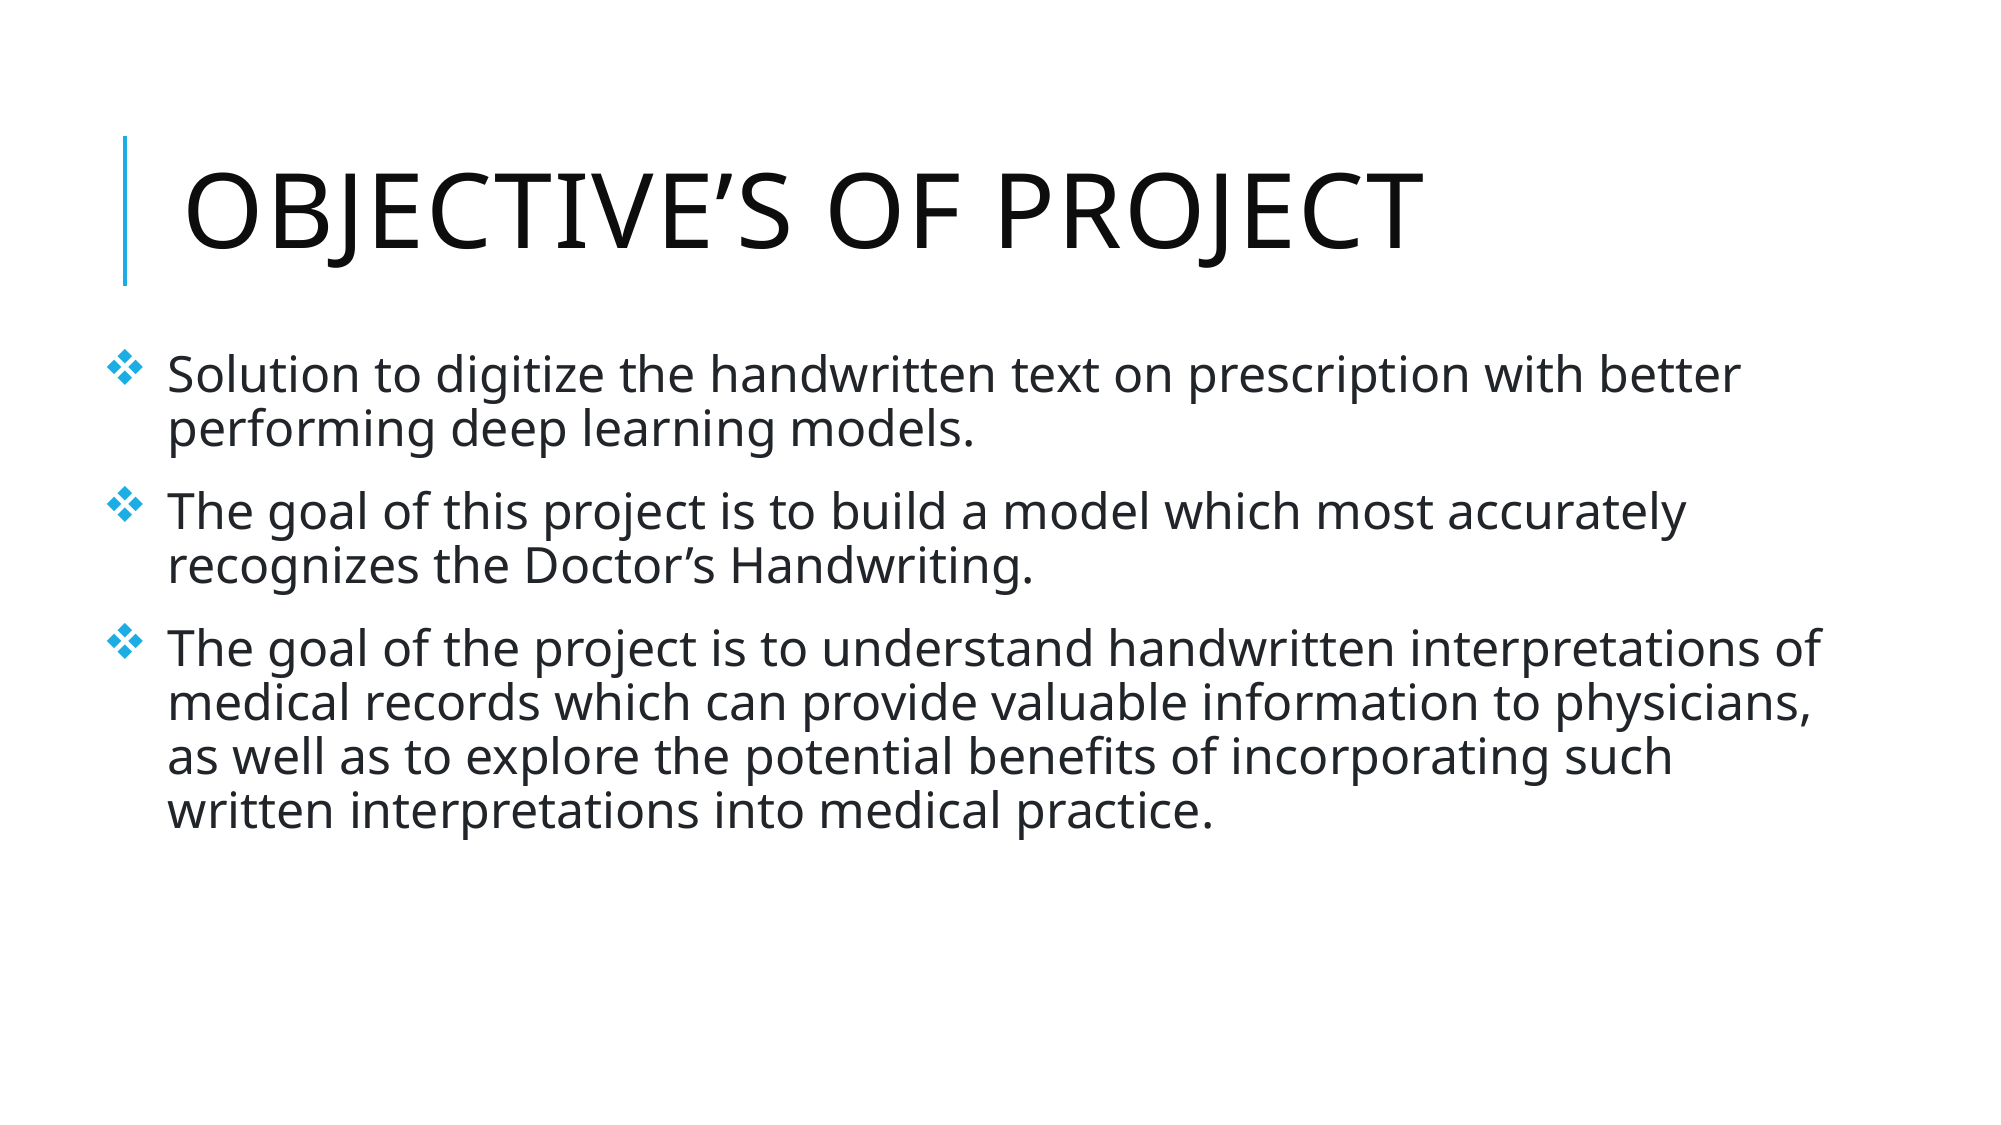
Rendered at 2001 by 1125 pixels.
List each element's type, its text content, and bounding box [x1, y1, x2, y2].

list Solution to digitize the handwritten text on prescription with better performing deep learning models. The goal of this project is to build a model which most accurately recognizes the Doctor’s Handwriting. The goal of the project is to understand handwritten interpretations of medical records which can provide valuable information to physicians, as well as to explore the potential benefits of incorporating such written interpretations into medical practice. [94, 341, 1836, 946]
title OBJECTIVE’S OF PROJECT [168, 96, 1763, 341]
